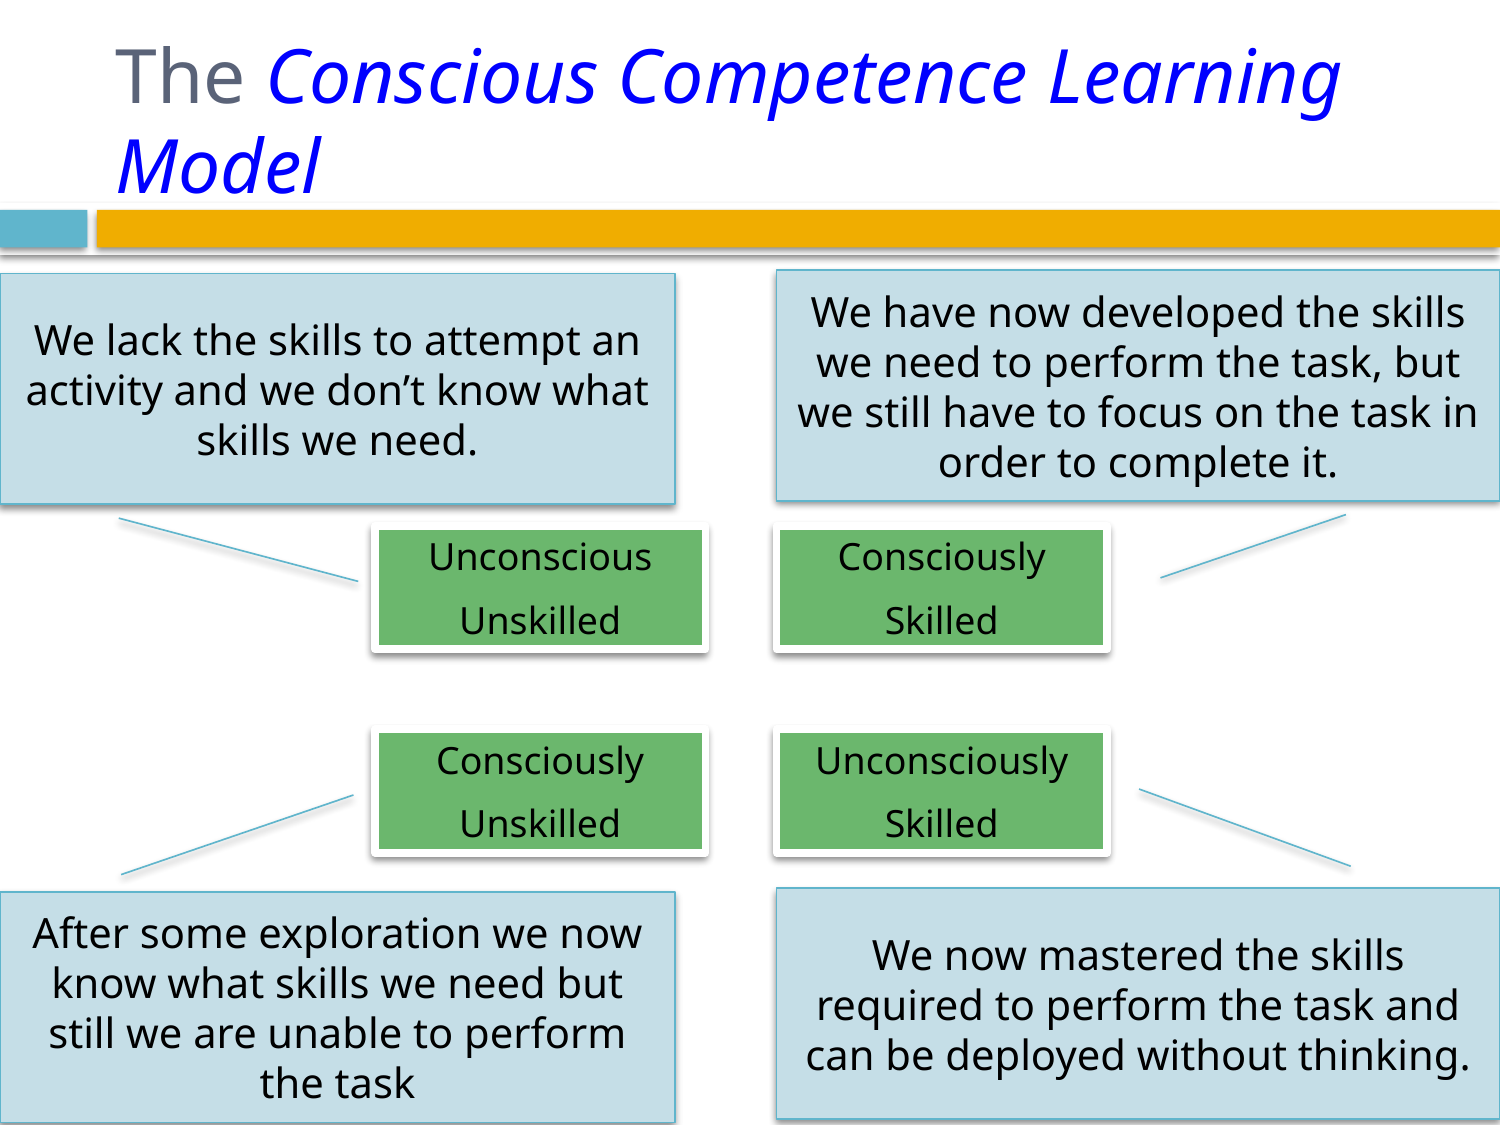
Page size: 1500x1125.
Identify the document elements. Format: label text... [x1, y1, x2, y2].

text_box We lack the skills to attempt an activity and we don’t know what skills we need. [0, 273, 676, 505]
text_box After some exploration we now know what skills we need but still we are unable to perform the task [0, 891, 676, 1123]
title The Conscious Competence Learning Model [100, 37, 1438, 200]
text_box Unconscious Unskilled [371, 522, 709, 653]
text_box We have now developed the skills we need to perform the task, but we still have to focus on the task in order to complete it. [1160, 513, 1347, 579]
text_box We now mastered the skills required to perform the task and can be deployed without thinking. [776, 887, 1500, 1120]
text_box Consciously Unskilled [371, 725, 709, 857]
text_box We now mastered the skills required to perform the task and can be deployed without thinking. [1138, 788, 1351, 867]
text_box We lack the skills to attempt an activity and we don’t know what skills we need. [118, 517, 359, 583]
text_box After some exploration we now know what skills we need but still we are unable to perform the task [120, 794, 354, 876]
text_box We have now developed the skills we need to perform the task, but we still have to focus on the task in order to complete it. [776, 269, 1500, 502]
text_box Unconsciously Skilled [773, 725, 1111, 857]
text_box Consciously Skilled [773, 522, 1111, 653]
